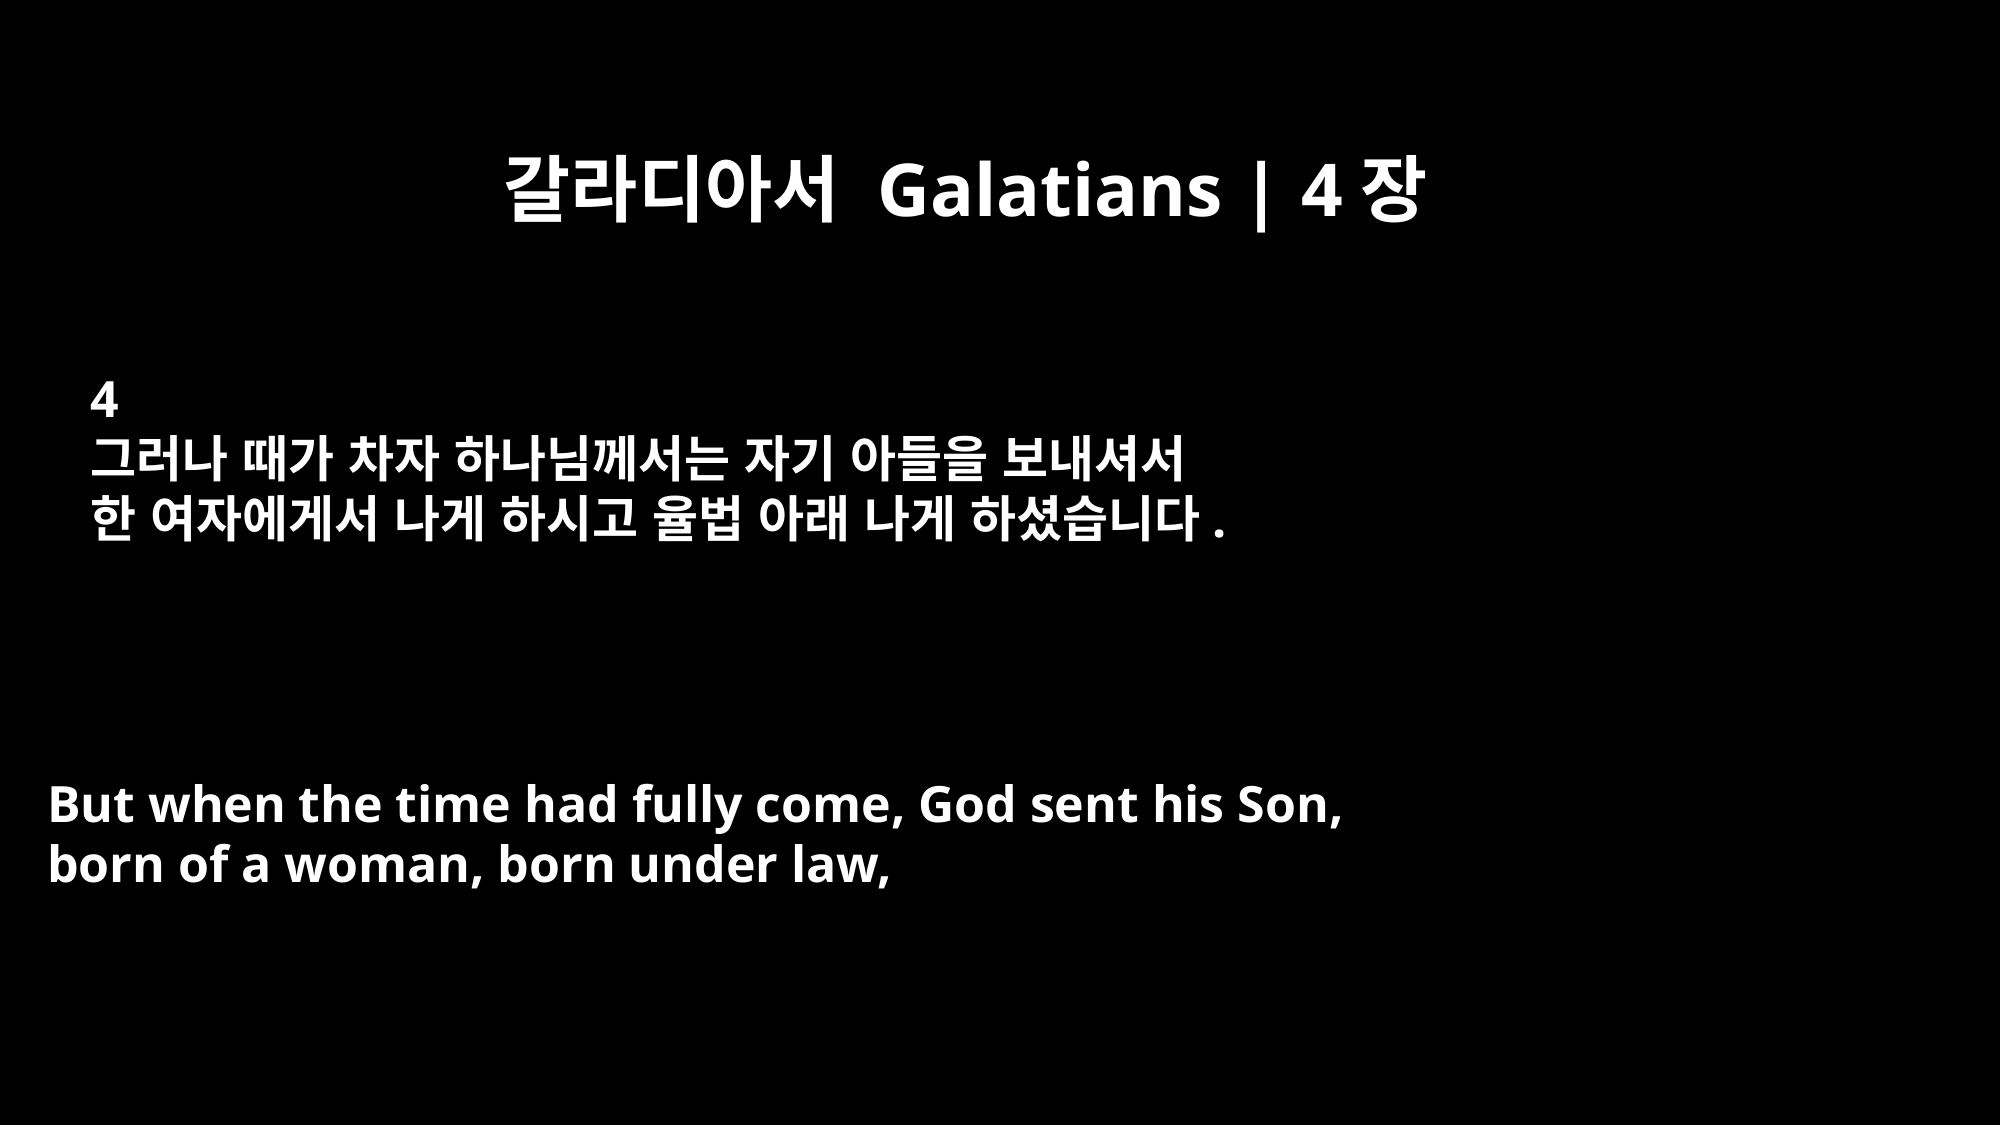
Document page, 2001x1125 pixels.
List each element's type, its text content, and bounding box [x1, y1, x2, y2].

text_box 갈라디아서 Galatians | 4장 [488, 136, 1443, 239]
text_box But when the time had fully come, God sent his Son, born of a woman, born under law, [32, 764, 1359, 900]
text_box 4 그러나 때가 차자 하나님께서는 자기 아들을 보내셔서 한 여자에게서 나게 하시고 율법 아래 나게 하셨습니다. [76, 359, 1242, 555]
